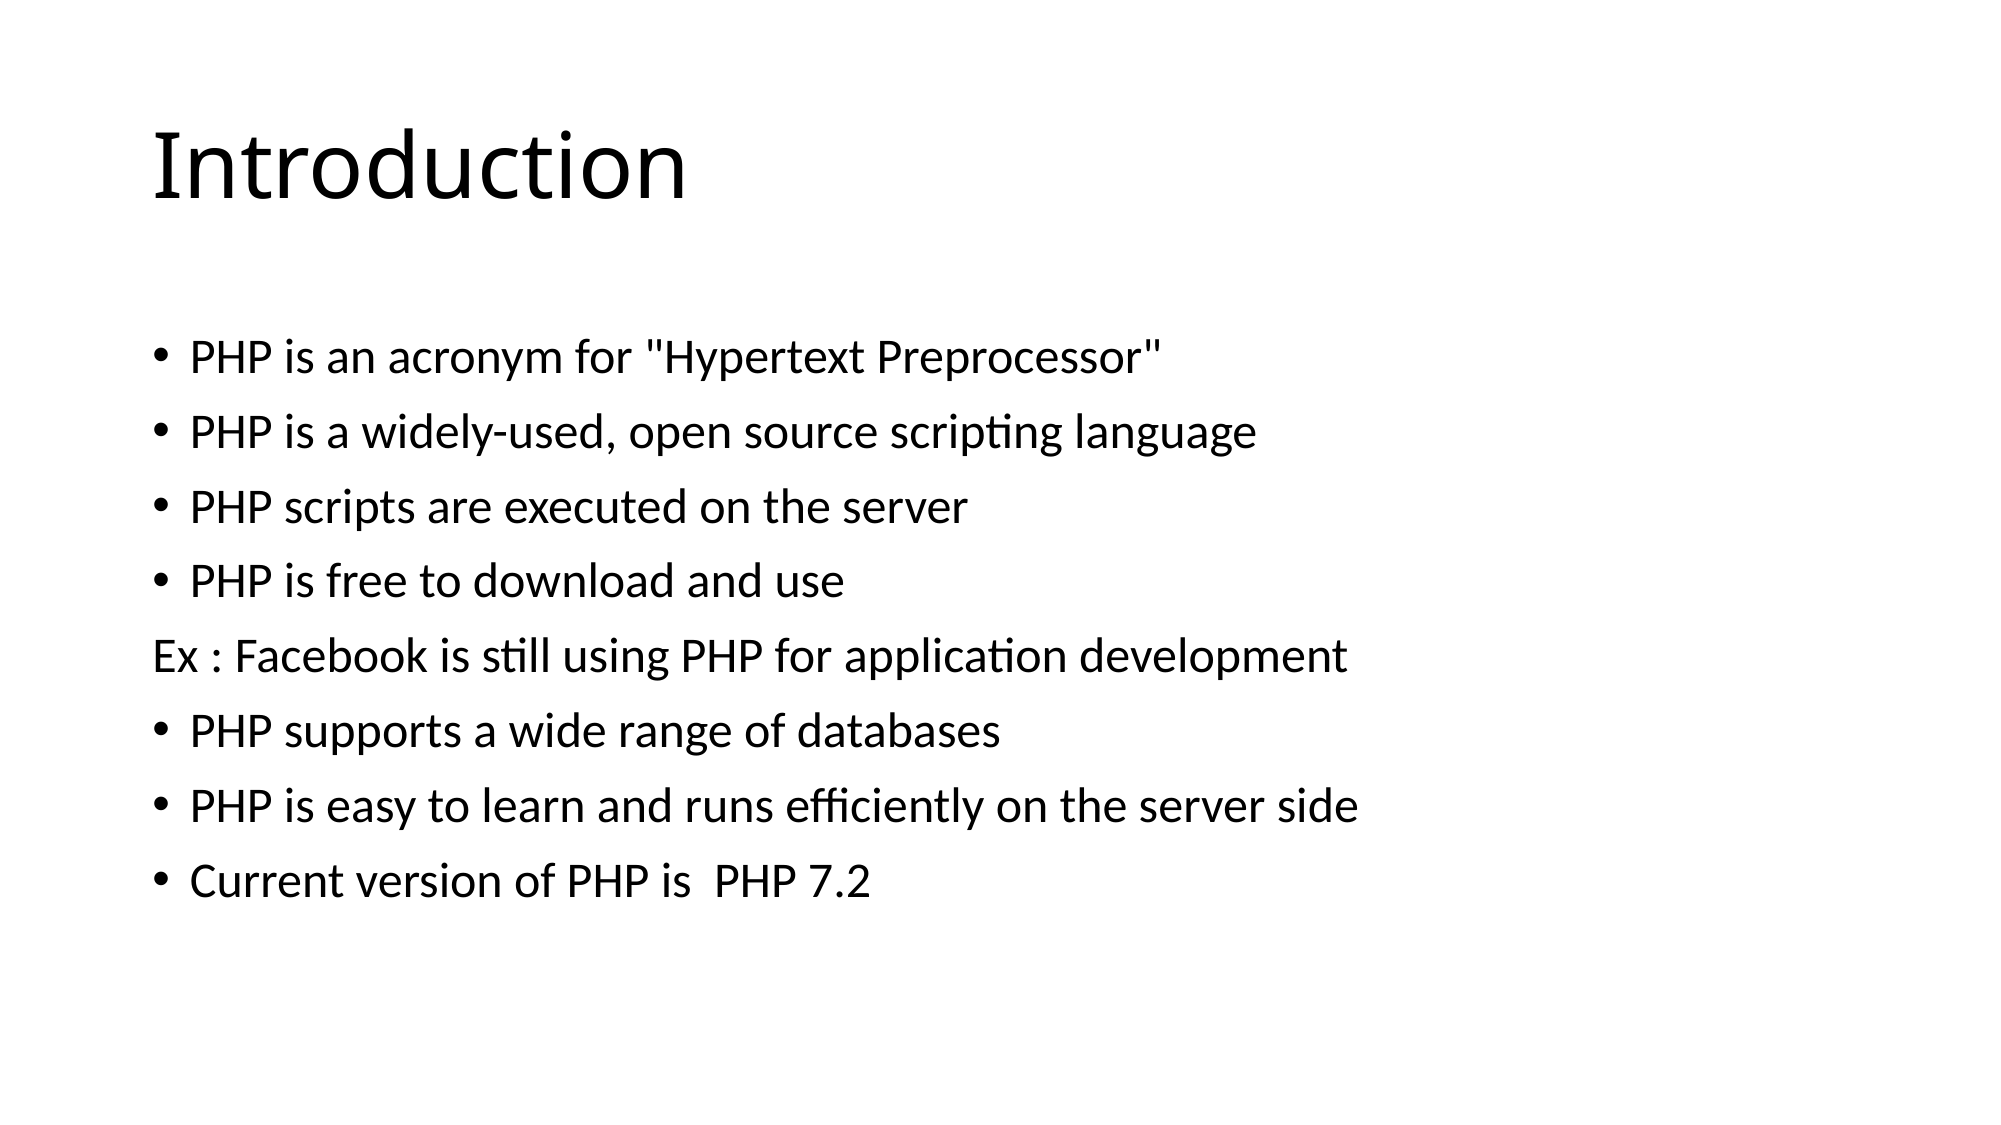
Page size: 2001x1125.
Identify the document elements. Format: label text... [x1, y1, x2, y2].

title Introduction [137, 59, 1863, 278]
list PHP is an acronym for "Hypertext Preprocessor" PHP is a widely-used, open source scripting language PHP scripts are executed on the server PHP is free to download and use Ex : Facebook is still using PHP for application development PHP supports a wide range of databases PHP is easy to learn and runs efficiently on the server side Current version of PHP is PHP 7.2 [137, 322, 1863, 1037]
